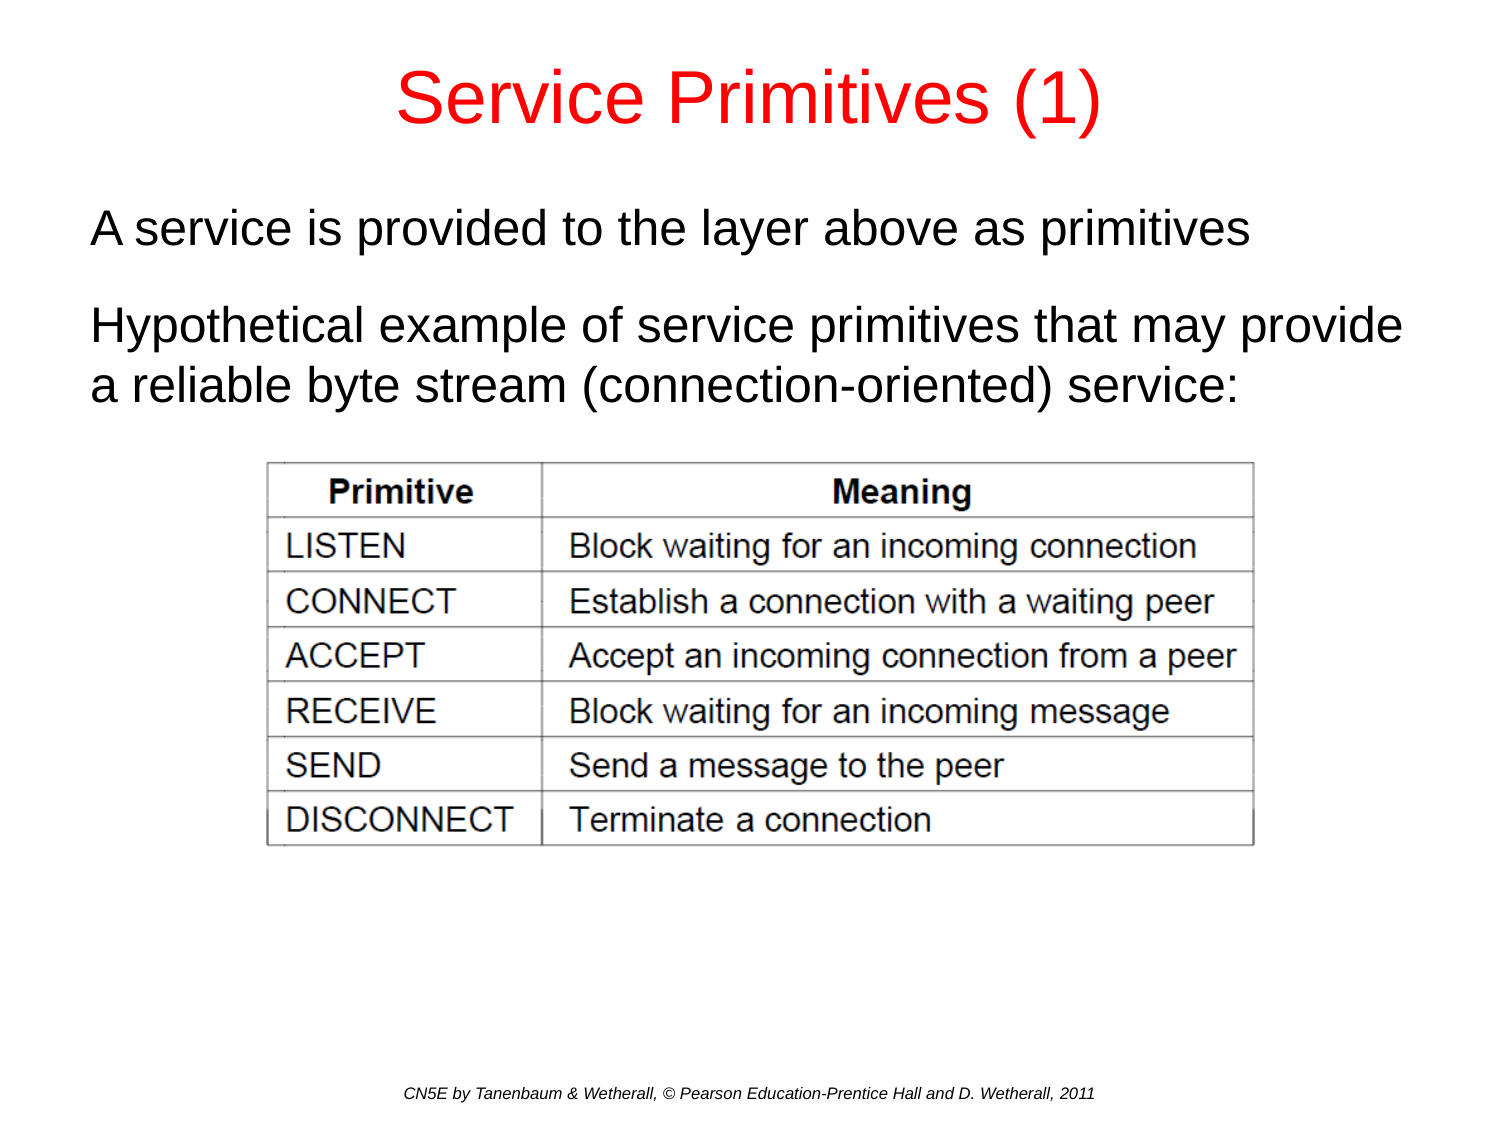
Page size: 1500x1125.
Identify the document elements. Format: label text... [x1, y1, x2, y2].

picture [250, 452, 1266, 857]
title Service Primitives (1) [0, 0, 1500, 188]
footer CN5E by Tanenbaum & Wetherall, © Pearson Education-Prentice Hall and D. Wetherall, 2011 [0, 1074, 1500, 1125]
list A service is provided to the layer above as primitives Hypothetical example of service primitives that may provide a reliable byte stream (connection-oriented) service: [74, 187, 1426, 987]
